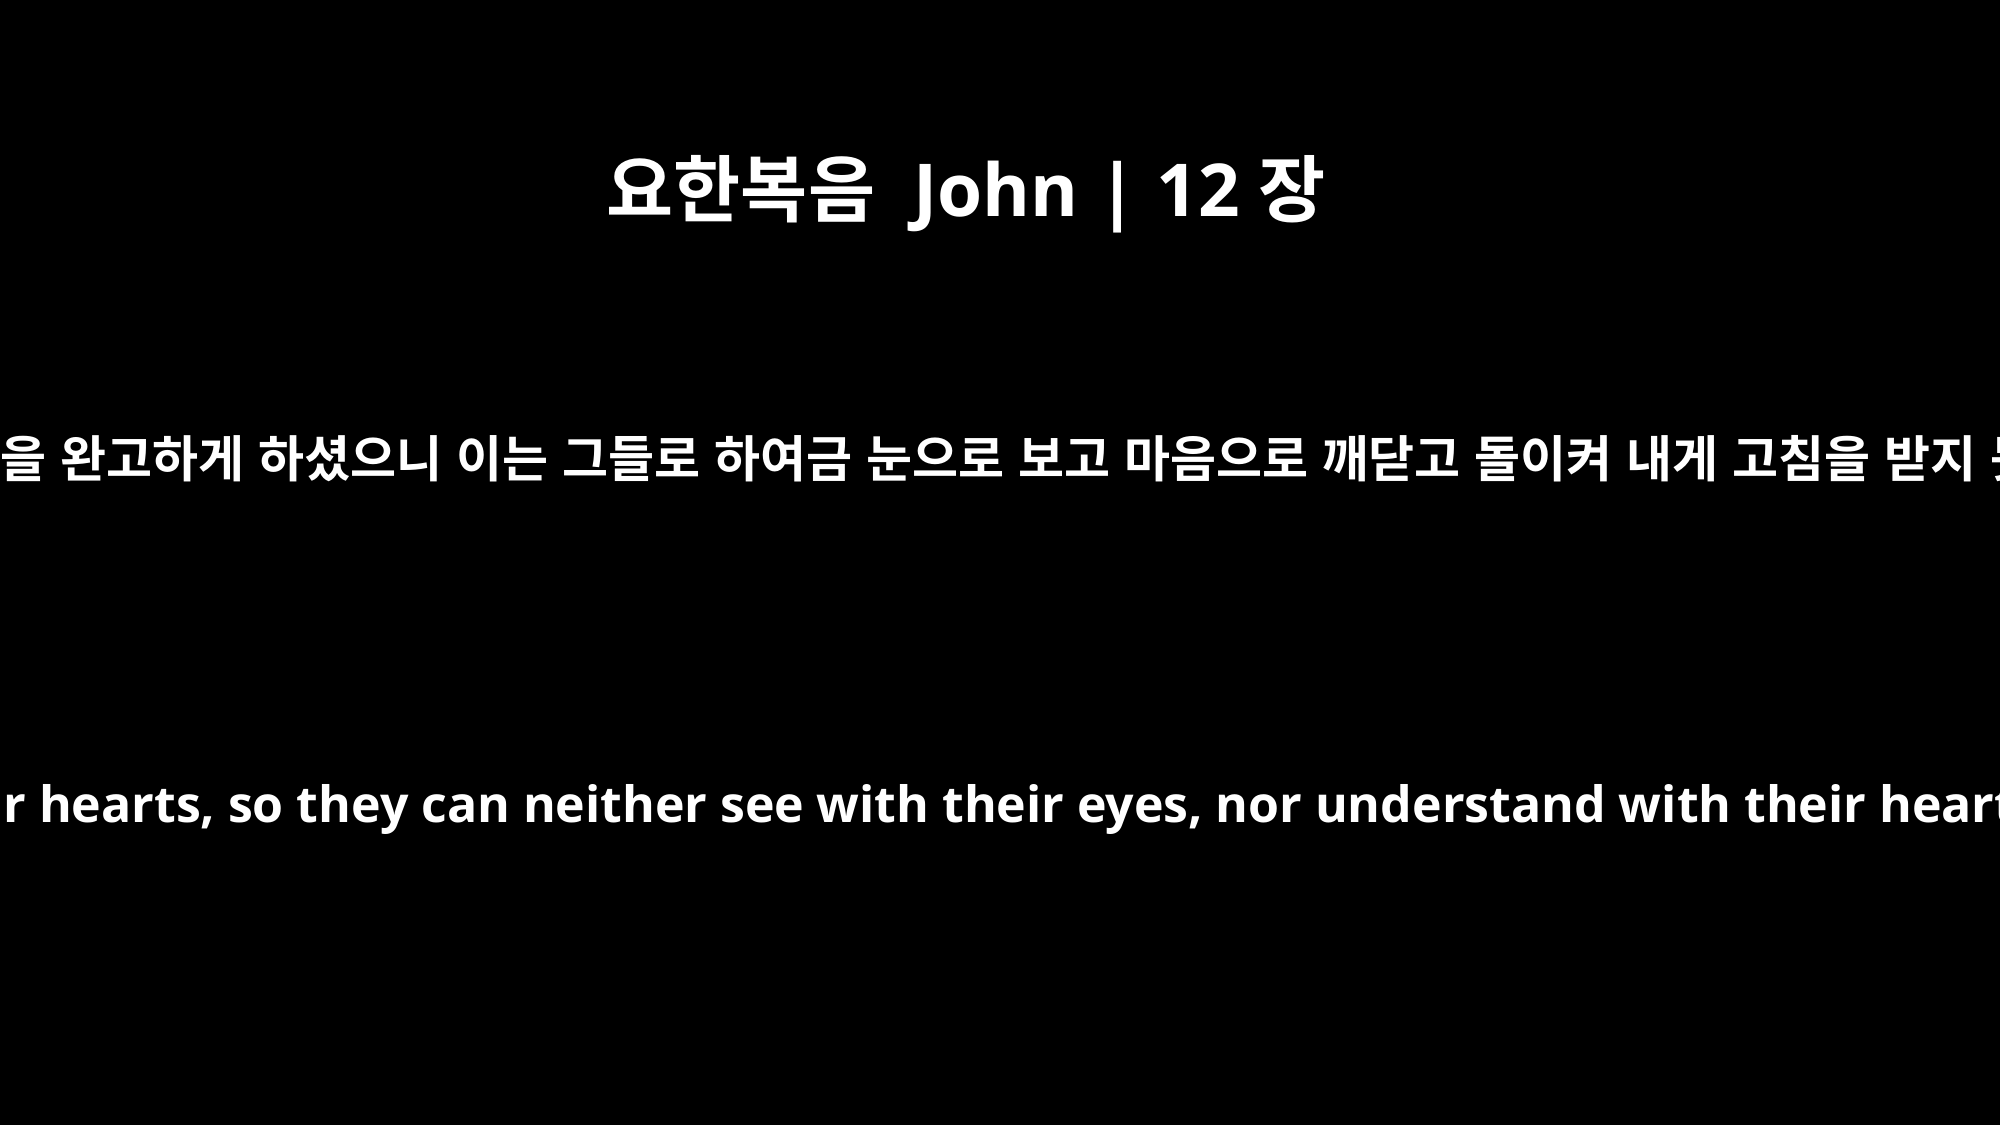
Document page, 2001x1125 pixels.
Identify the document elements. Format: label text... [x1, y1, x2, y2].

text_box "He has blinded their eyes and deadened their hearts, so they can neither see with their eyes, nor understand with their hearts, nor turn -- and I would heal them." [0, 764, 2000, 840]
text_box 요한복음 John | 12장 [591, 136, 1341, 239]
text_box 40 그들의 눈을 멀게 하시고 그들의 마음을 완고하게 하셨으니 이는 그들로 하여금 눈으로 보고 마음으로 깨닫고 돌이켜 내게 고침을 받지 못하게 하려 함이라 하였음이더라 [0, 359, 2000, 495]
